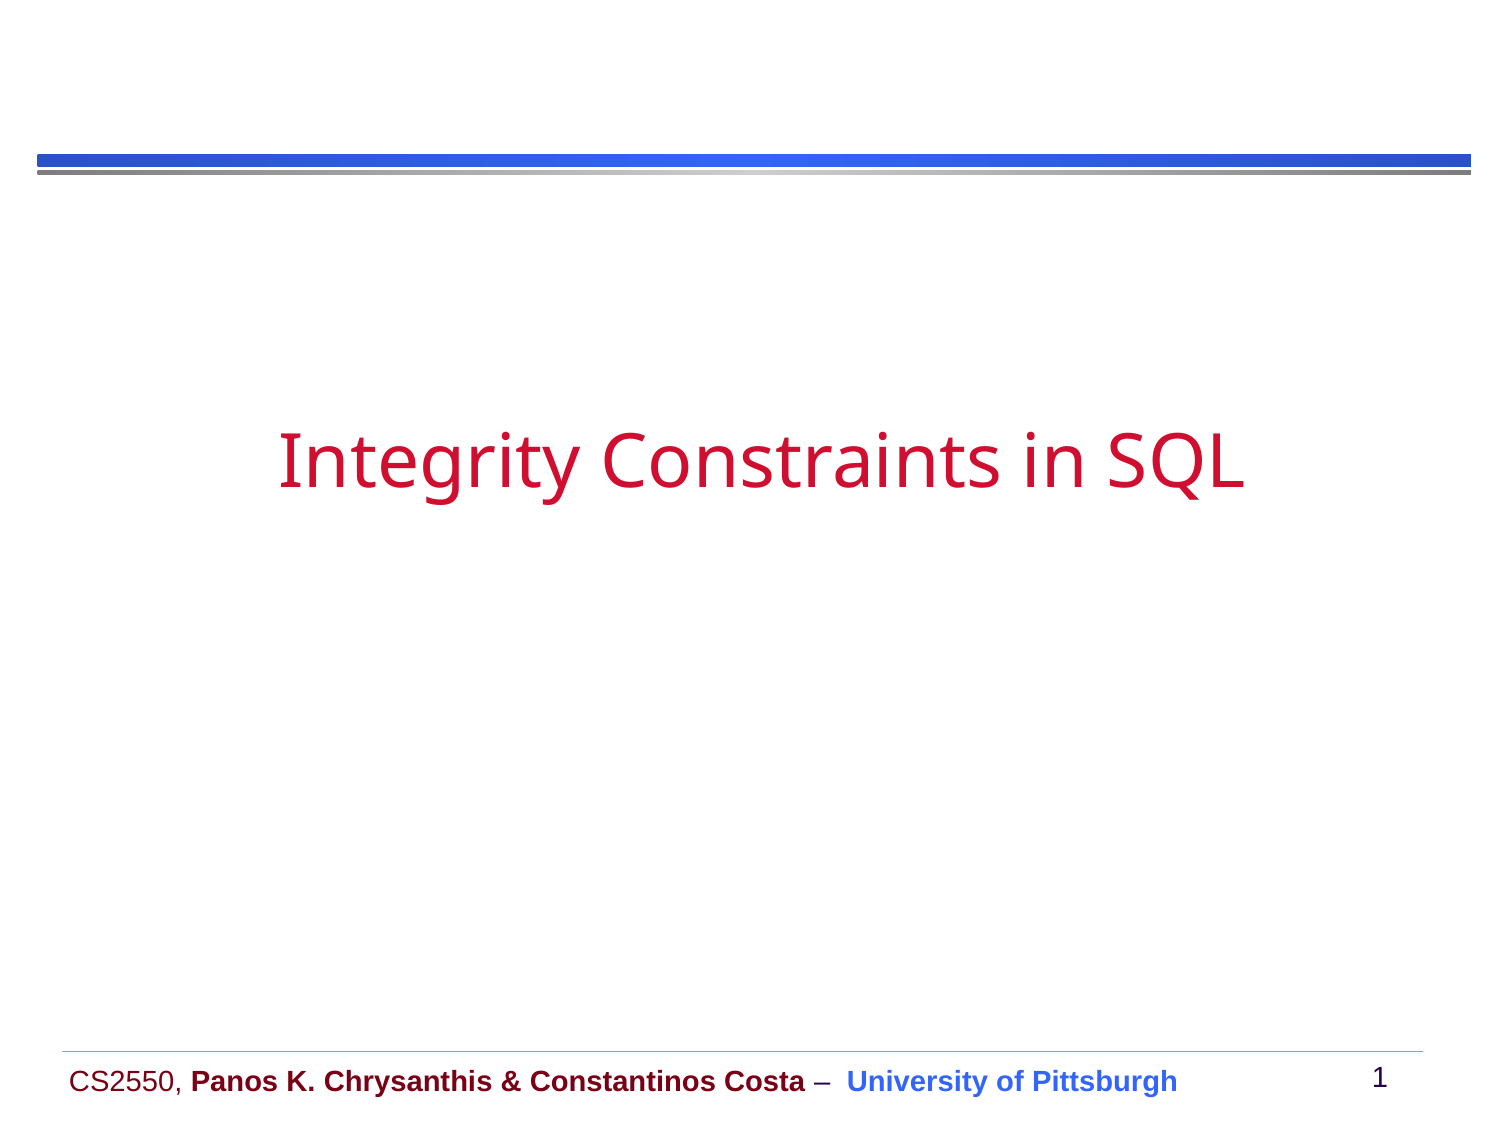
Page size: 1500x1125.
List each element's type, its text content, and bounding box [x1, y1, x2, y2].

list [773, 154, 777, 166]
title Integrity Constraints in SQL [75, 358, 1450, 600]
